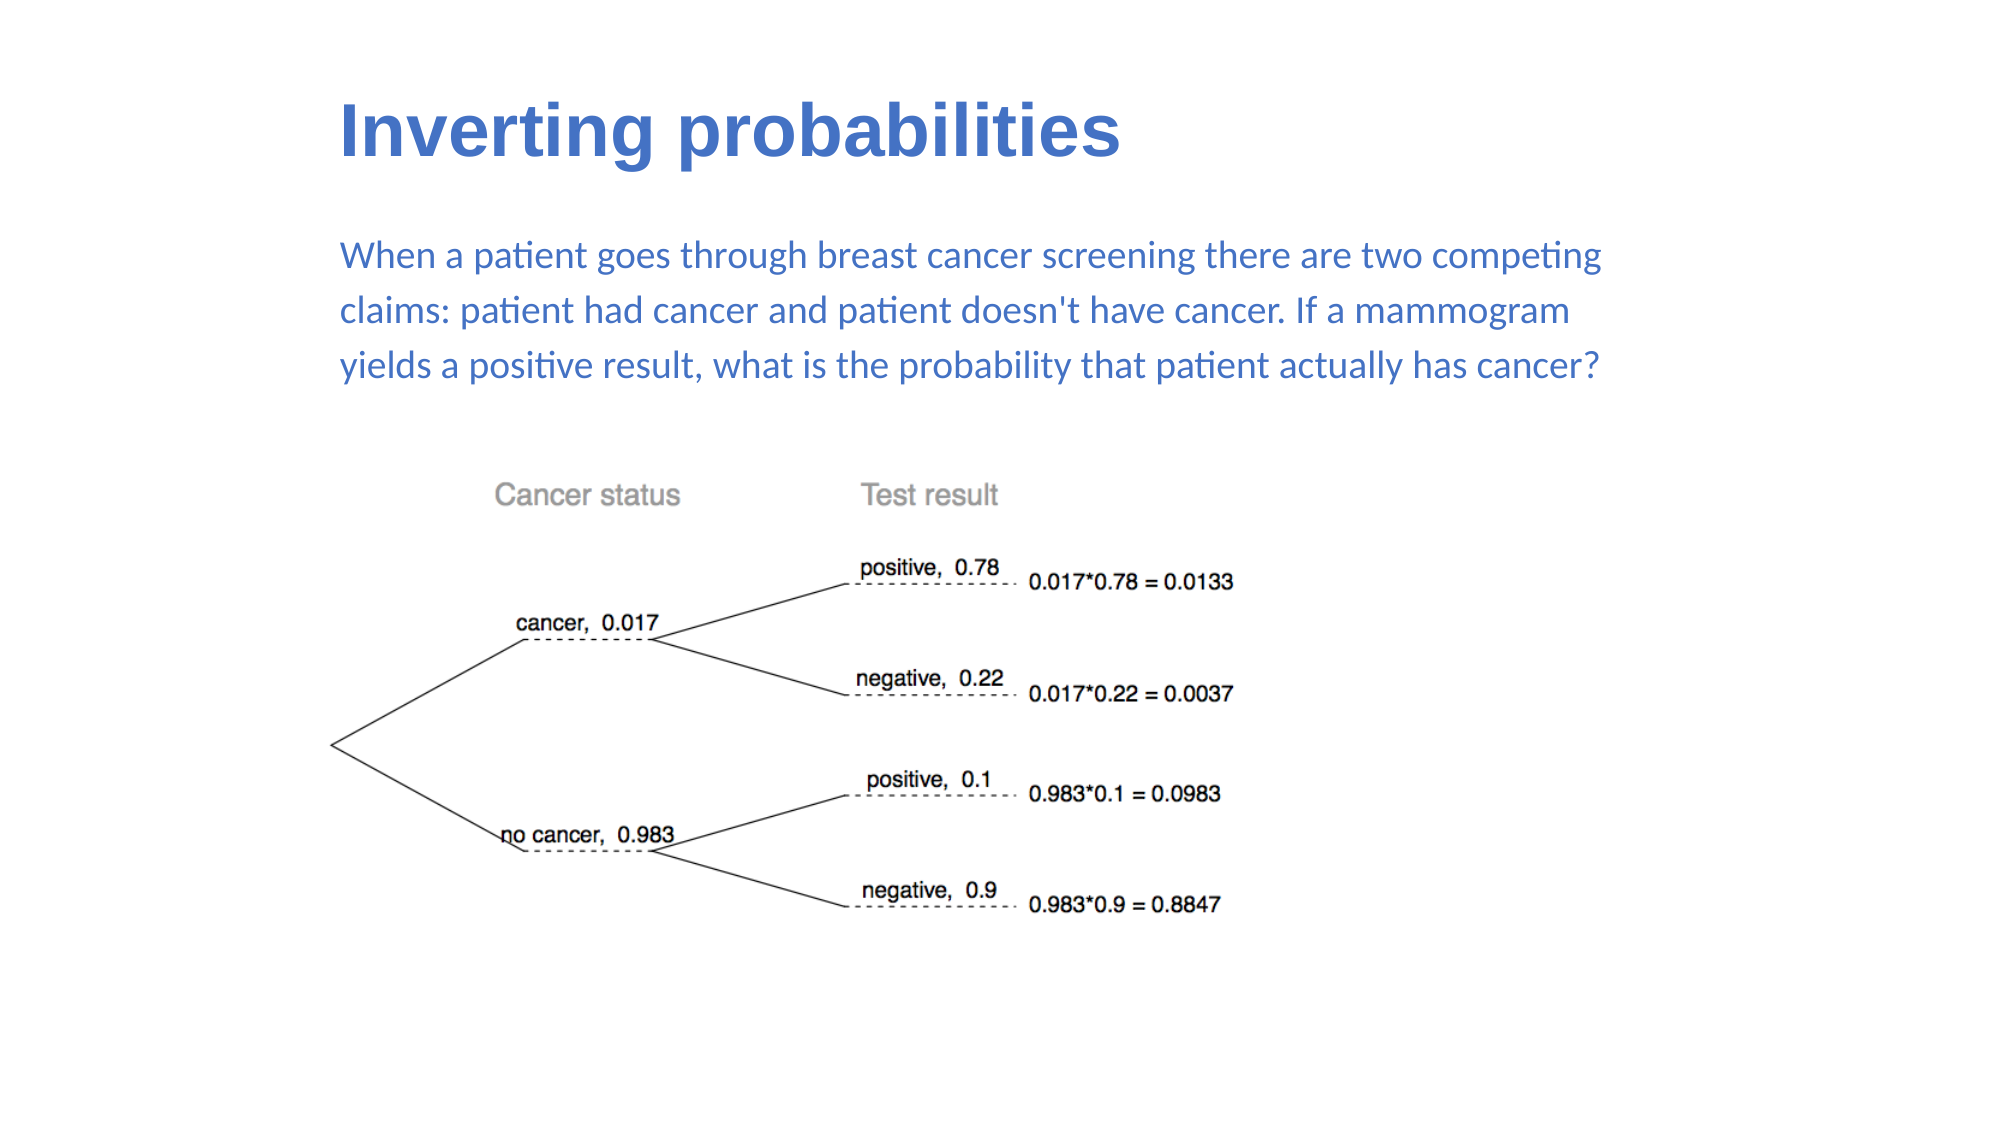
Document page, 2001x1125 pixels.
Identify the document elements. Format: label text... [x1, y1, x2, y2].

picture [324, 474, 1238, 922]
list When a patient goes through breast cancer screening there are two competing claims: patient had cancer and patient doesn't have cancer. If a mammogram yields a positive result, what is the probability that patient actually has cancer? [324, 207, 1621, 832]
title Inverting probabilities [324, 0, 1675, 188]
